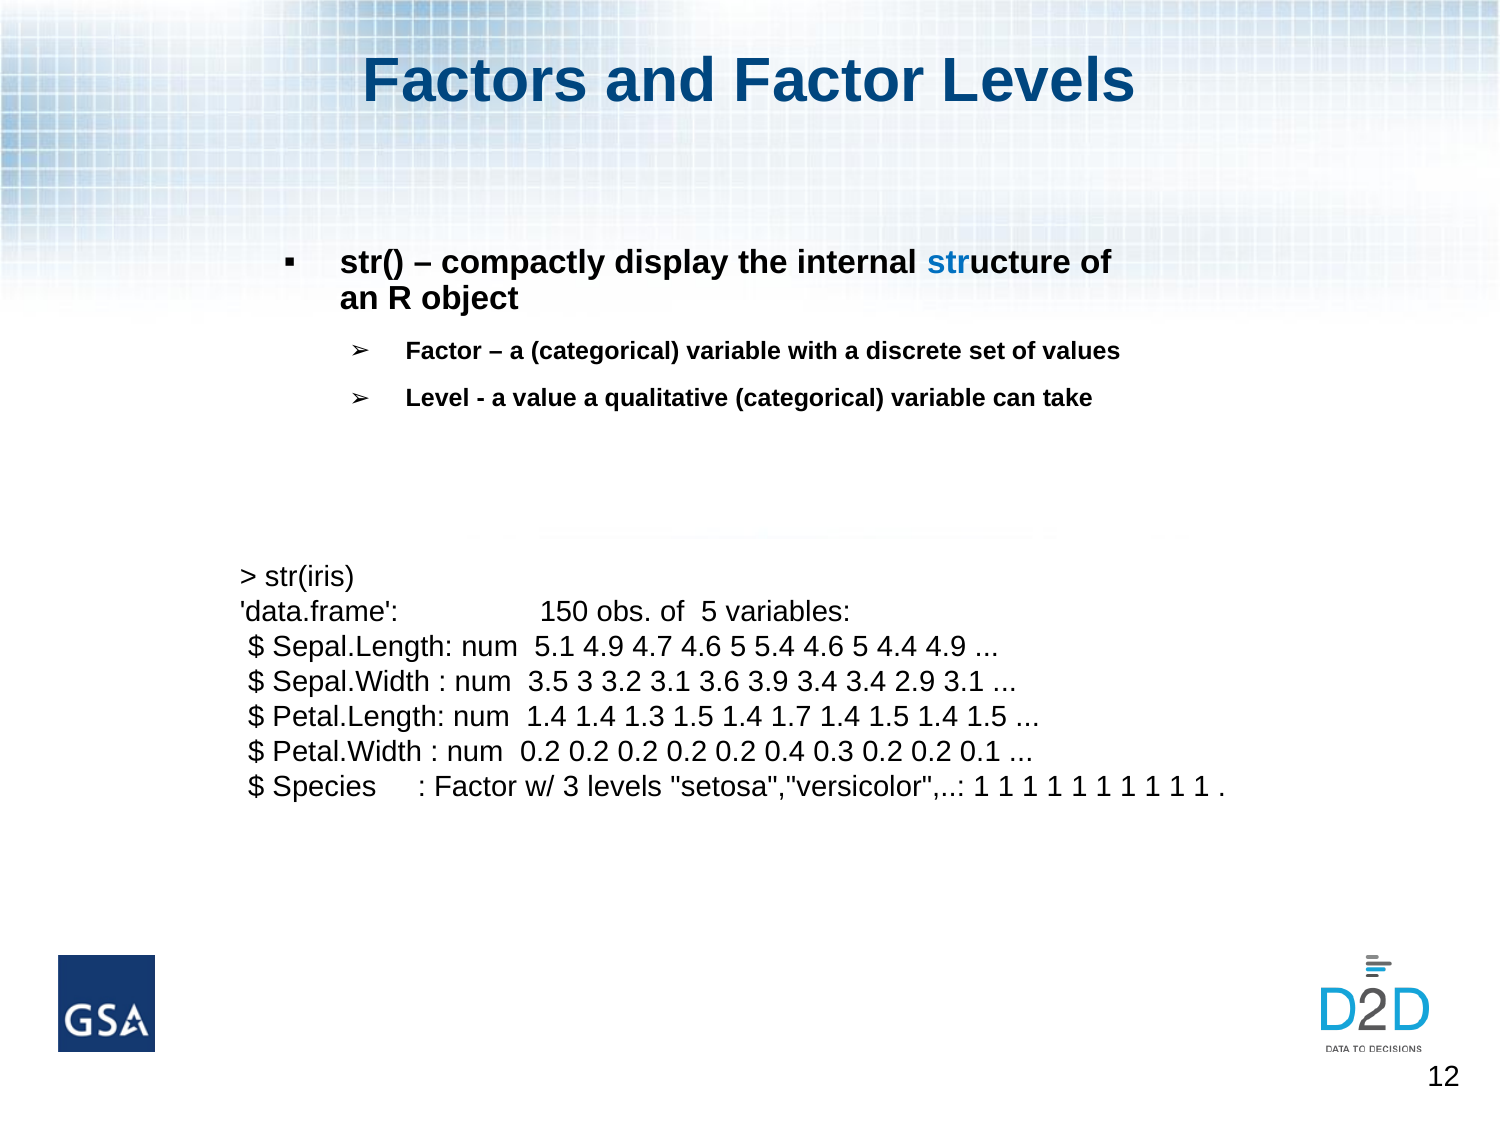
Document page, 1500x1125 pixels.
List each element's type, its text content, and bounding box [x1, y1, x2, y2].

picture [58, 955, 155, 1052]
picture [0, 0, 1500, 539]
title Factors and Factor Levels [75, 31, 1425, 207]
text_box > str(iris) 'data.frame': 150 obs. of 5 variables: $ Sepal.Length: num 5.1 4.9 4.7 4.6 5 5.4 4.6 5 4.4 4.9 ... $ Sepal.Width : num 3.5 3 3.2 3.1 3.6 3.9 3.4 3.4 2.9 3.1 ... $ Petal.Length: num 1.4 1.4 1.3 1.5 1.4 1.7 1.4 1.5 1.4 1.5 ... $ Petal.Width : num 0.2 0.2 0.2 0.2 0.2 0.4 0.3 0.2 0.2 0.1 ... $ Species : Factor w/ 3 levels "setosa","versicolor",..: 1 1 1 1 1 1 1 1 1 1 . [225, 549, 1463, 810]
list str() – compactly display the internal structure of an R object Factor – a (categorical) variable with a discrete set of values Level - a value a qualitative (categorical) variable can take [249, 237, 1163, 467]
slide_number 12 [1412, 1012, 1500, 1100]
picture [1310, 955, 1440, 1052]
